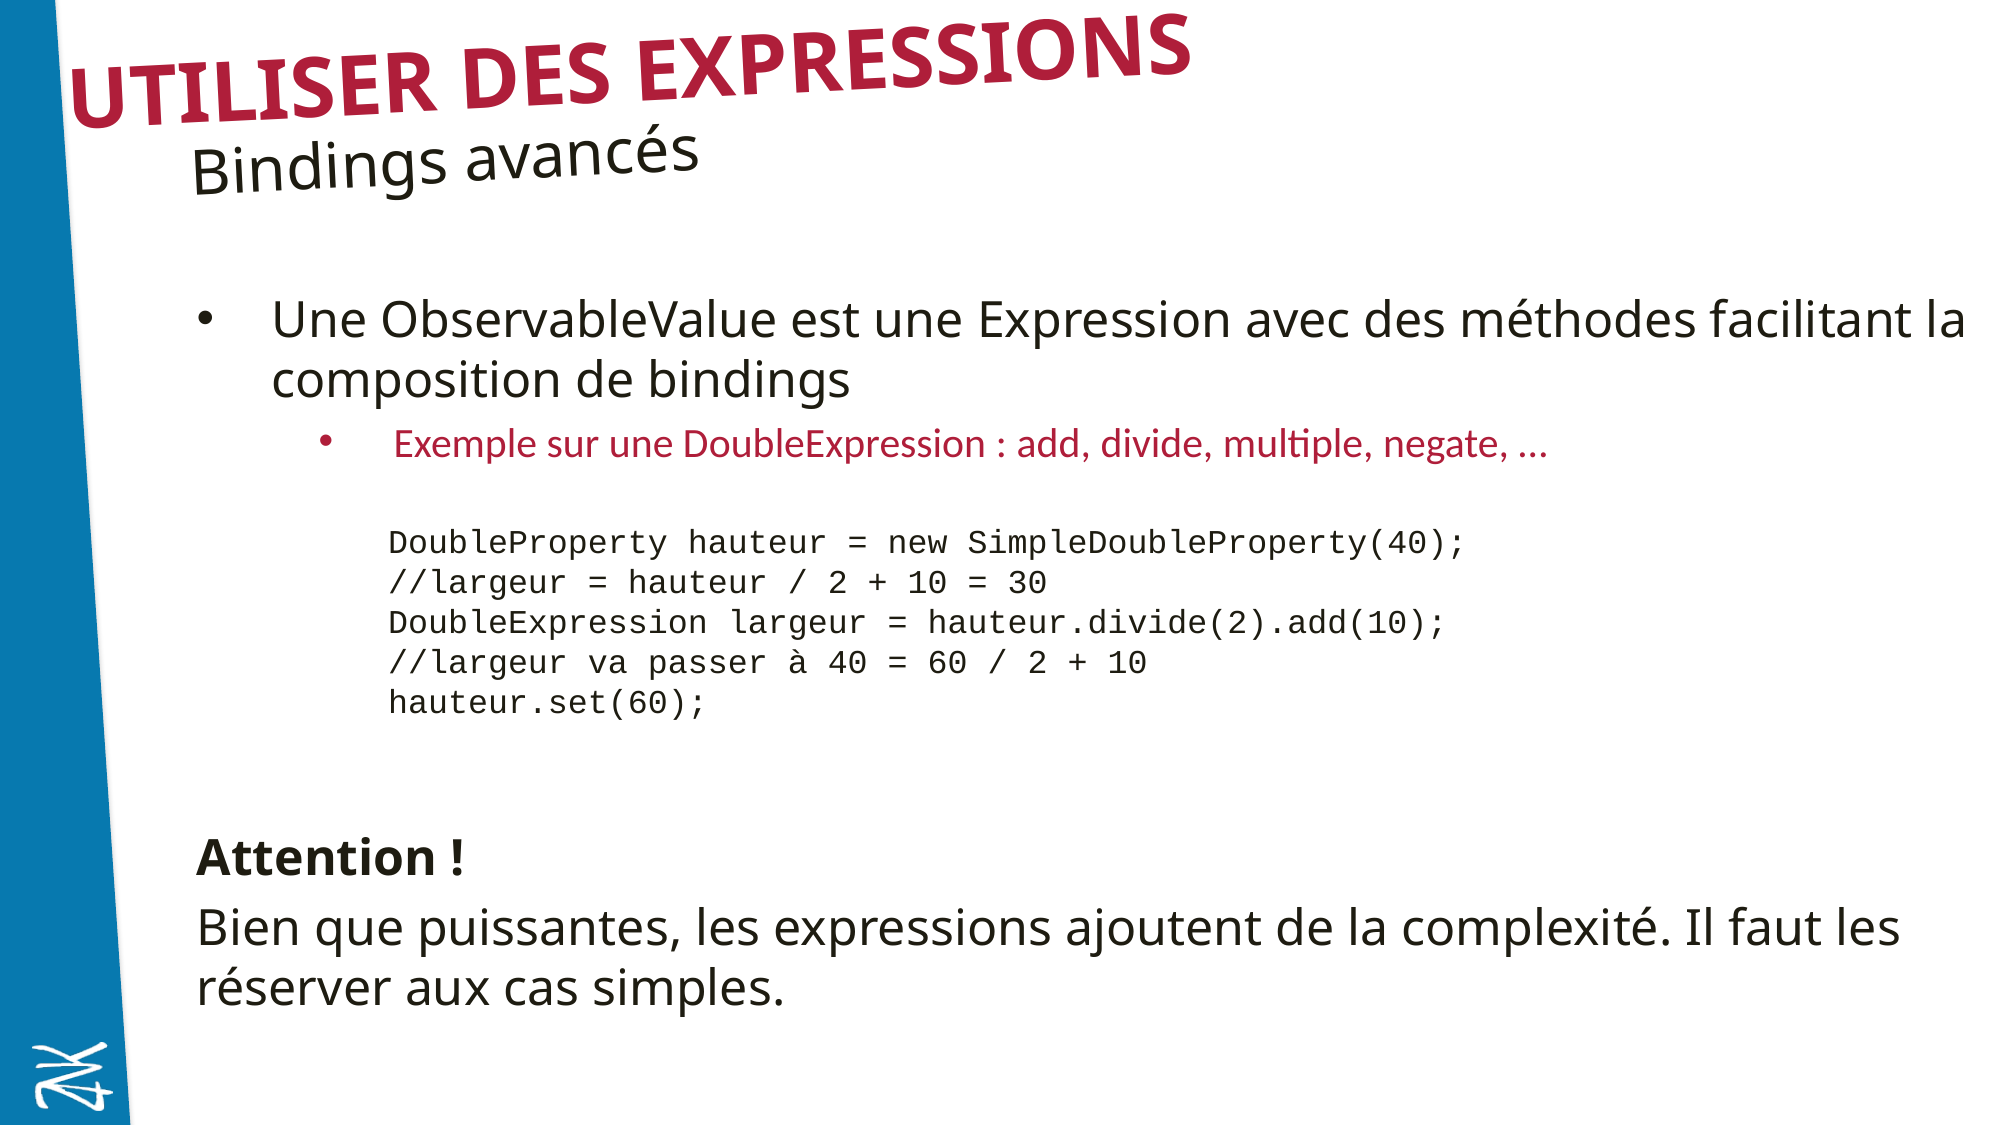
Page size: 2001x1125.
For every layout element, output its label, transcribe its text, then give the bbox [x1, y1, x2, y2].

list Une ObservableValue est une Expression avec des méthodes facilitant la composition de bindings Exemple sur une DoubleExpression : add, divide, multiple, negate, … Attention ! Bien que puissantes, les expressions ajoutent de la complexité. Il faut les réserver aux cas simples. [181, 279, 2000, 1125]
text_box DoubleProperty hauteur = new SimpleDoubleProperty(40); //largeur = hauteur / 2 + 10 = 30 DoubleExpression largeur = hauteur.divide(2).add(10); //largeur va passer à 40 = 60 / 2 + 10 hauteur.set(60); [373, 513, 1722, 728]
picture [33, 1043, 112, 1110]
list Bindings avancés [173, 69, 1272, 237]
title Utiliser des expressions [50, 0, 1369, 160]
